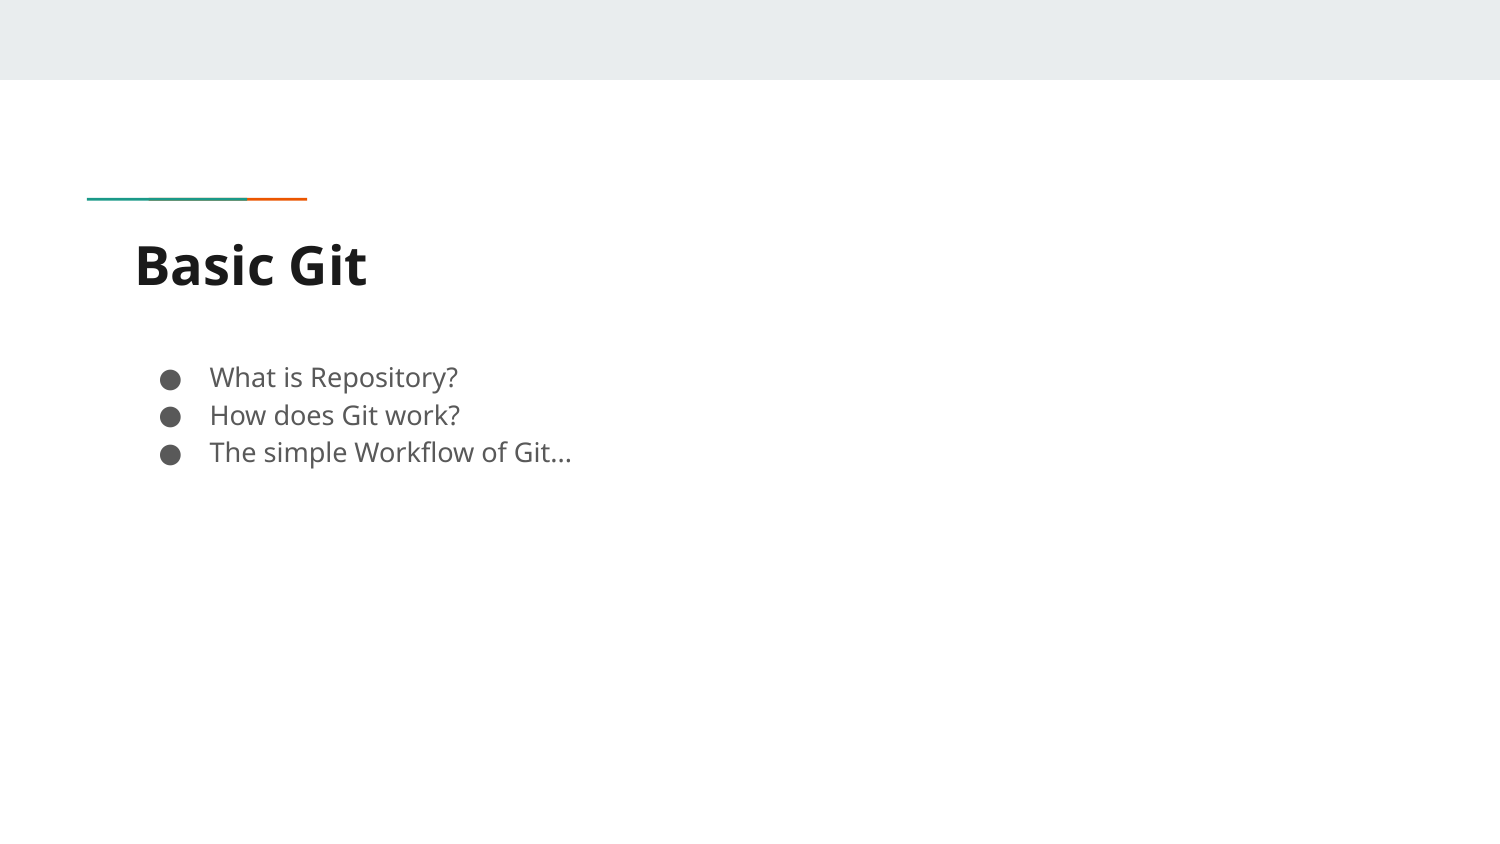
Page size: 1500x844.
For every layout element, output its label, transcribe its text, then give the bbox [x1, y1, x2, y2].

title Basic Git [119, 216, 1381, 305]
list What is Repository? How does Git work? The simple Workflow of Git... [119, 341, 1381, 712]
